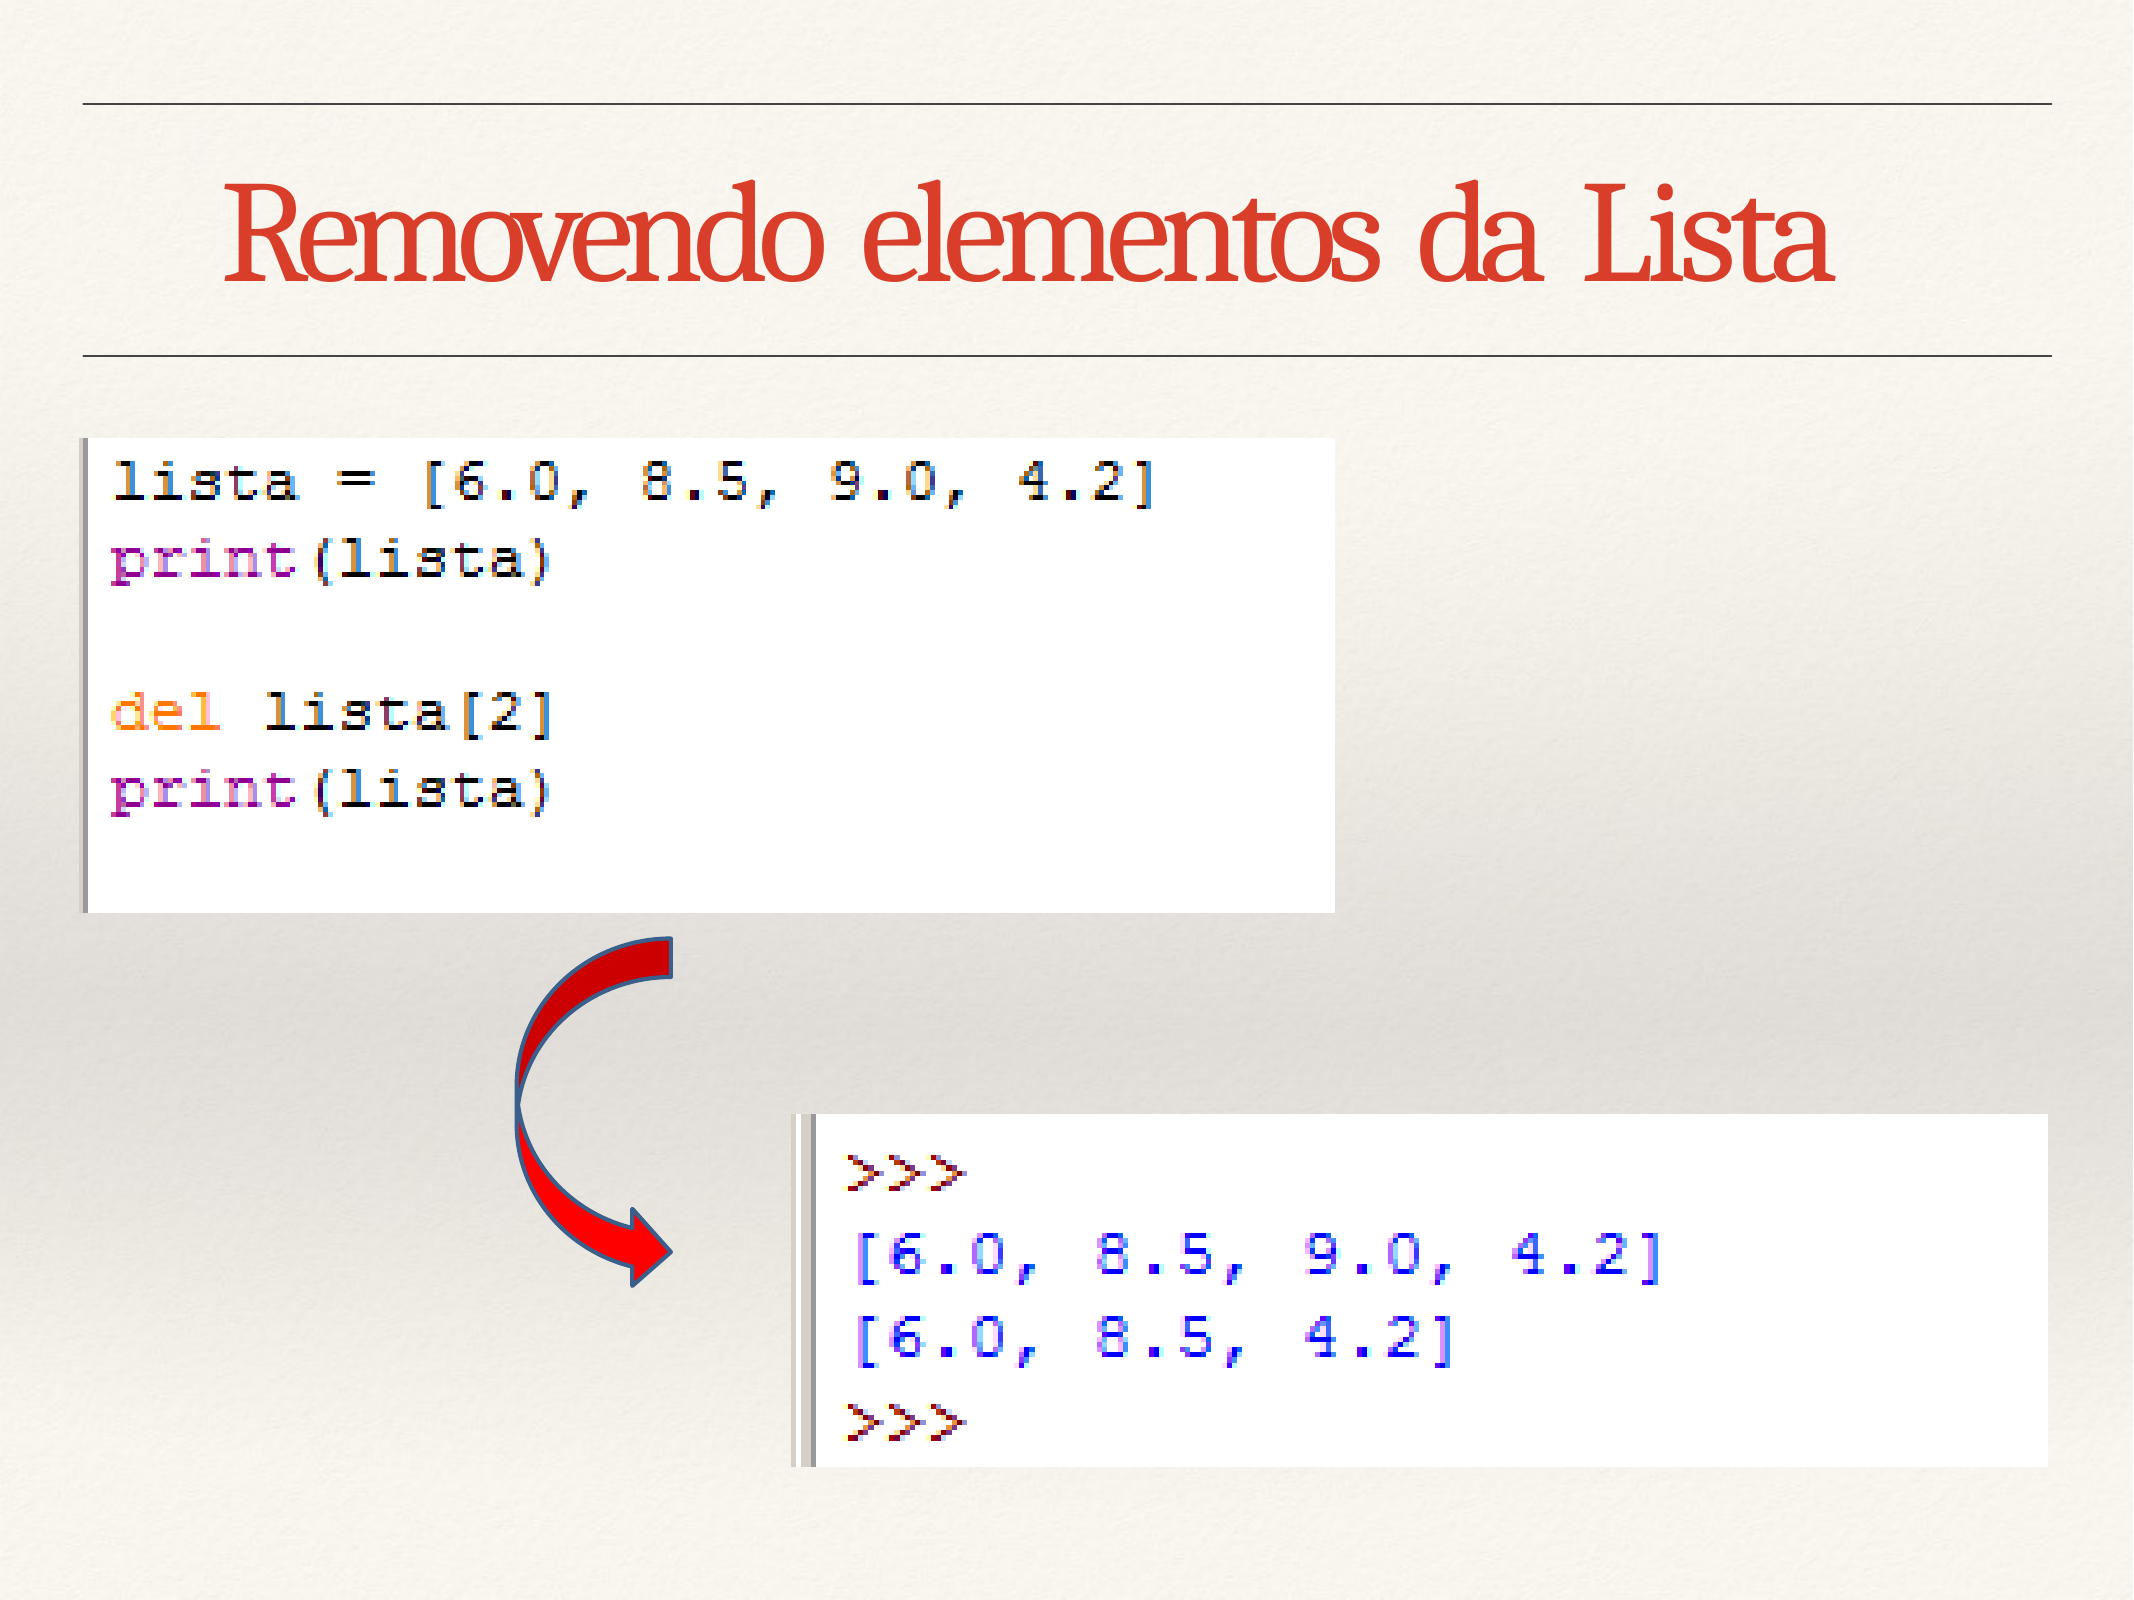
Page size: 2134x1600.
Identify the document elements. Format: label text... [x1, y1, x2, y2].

title Removendo elementos da Lista [218, 133, 1914, 403]
picture [0, 0, 2134, 1600]
text_box [514, 936, 673, 1288]
